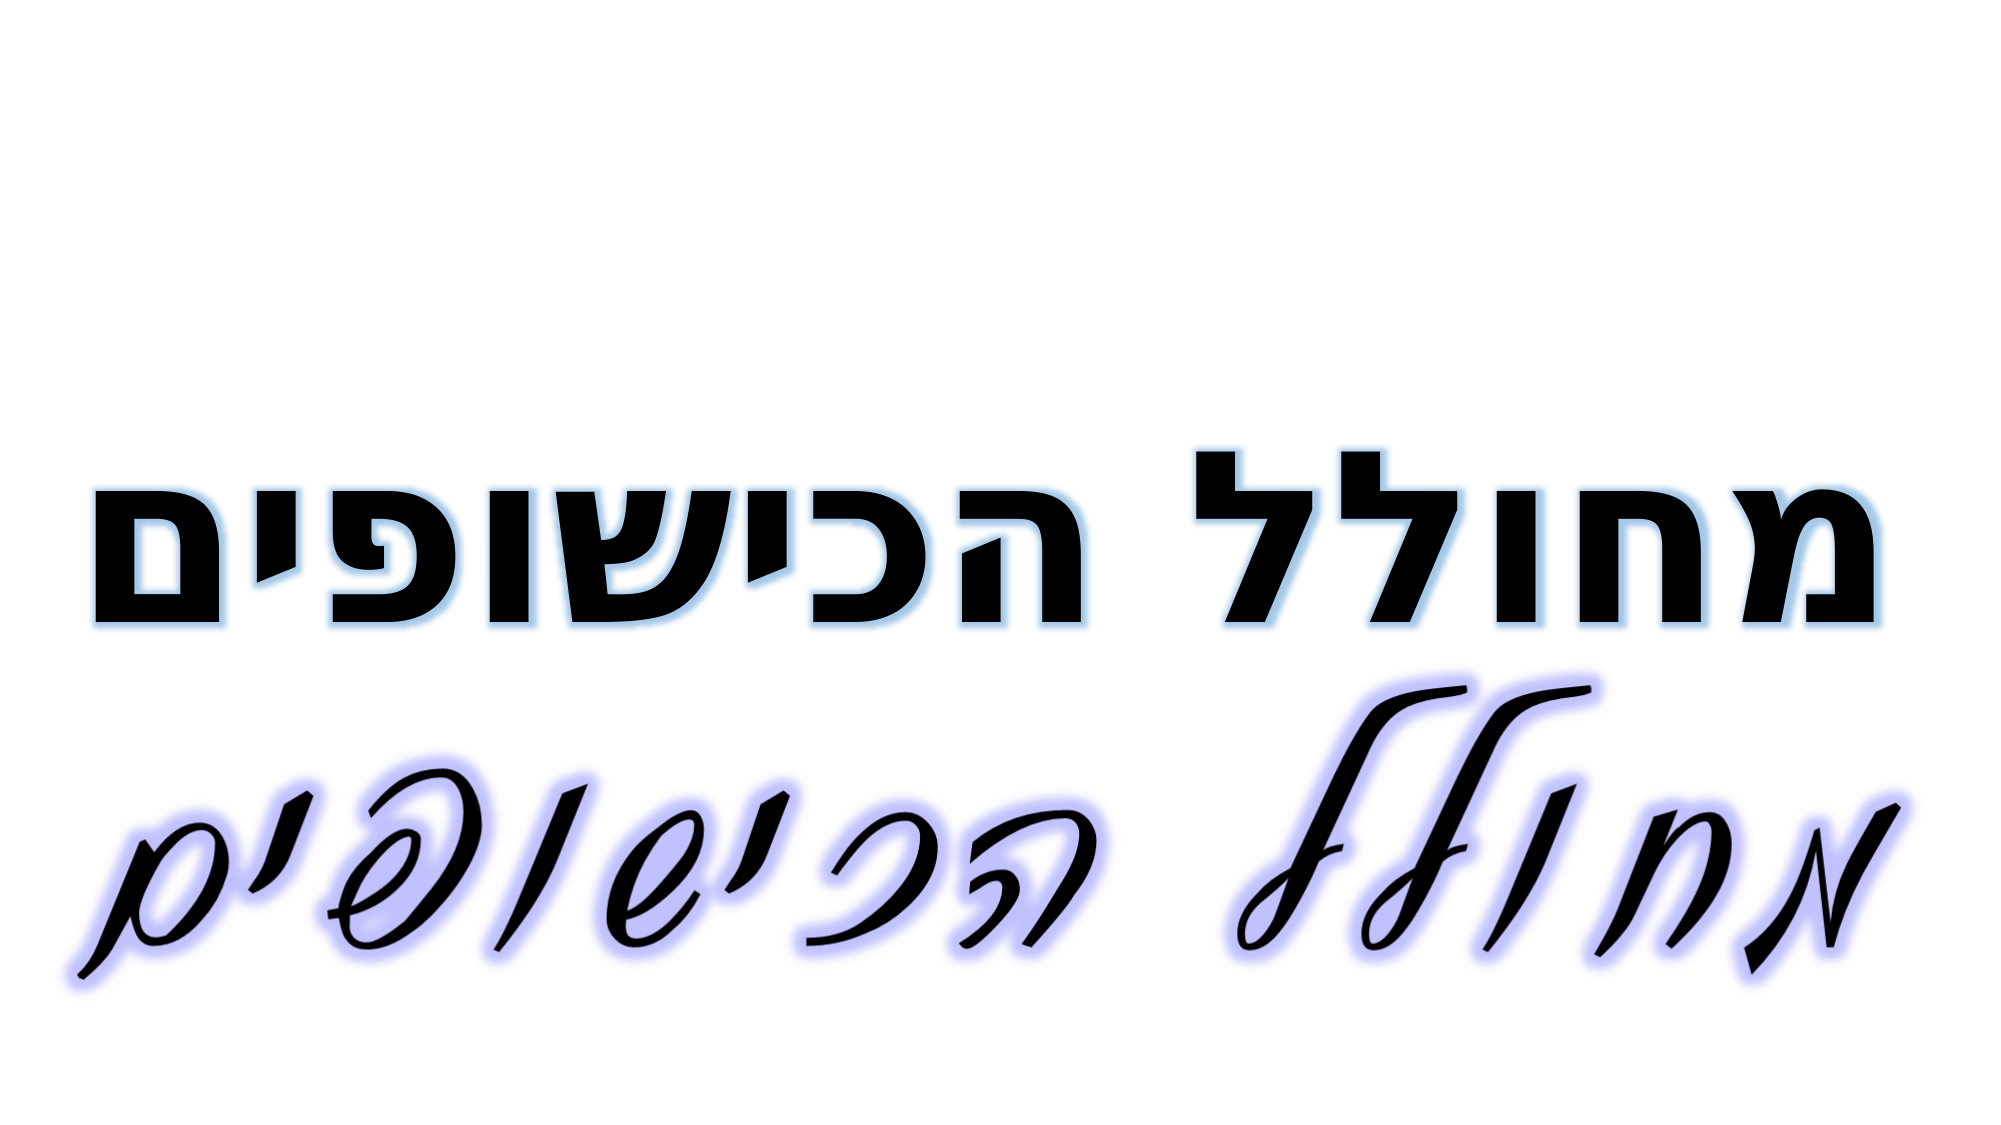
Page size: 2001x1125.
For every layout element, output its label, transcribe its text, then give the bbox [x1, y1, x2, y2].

text_box מחולל הכישופים [59, 375, 1912, 634]
picture [0, 634, 2000, 1125]
